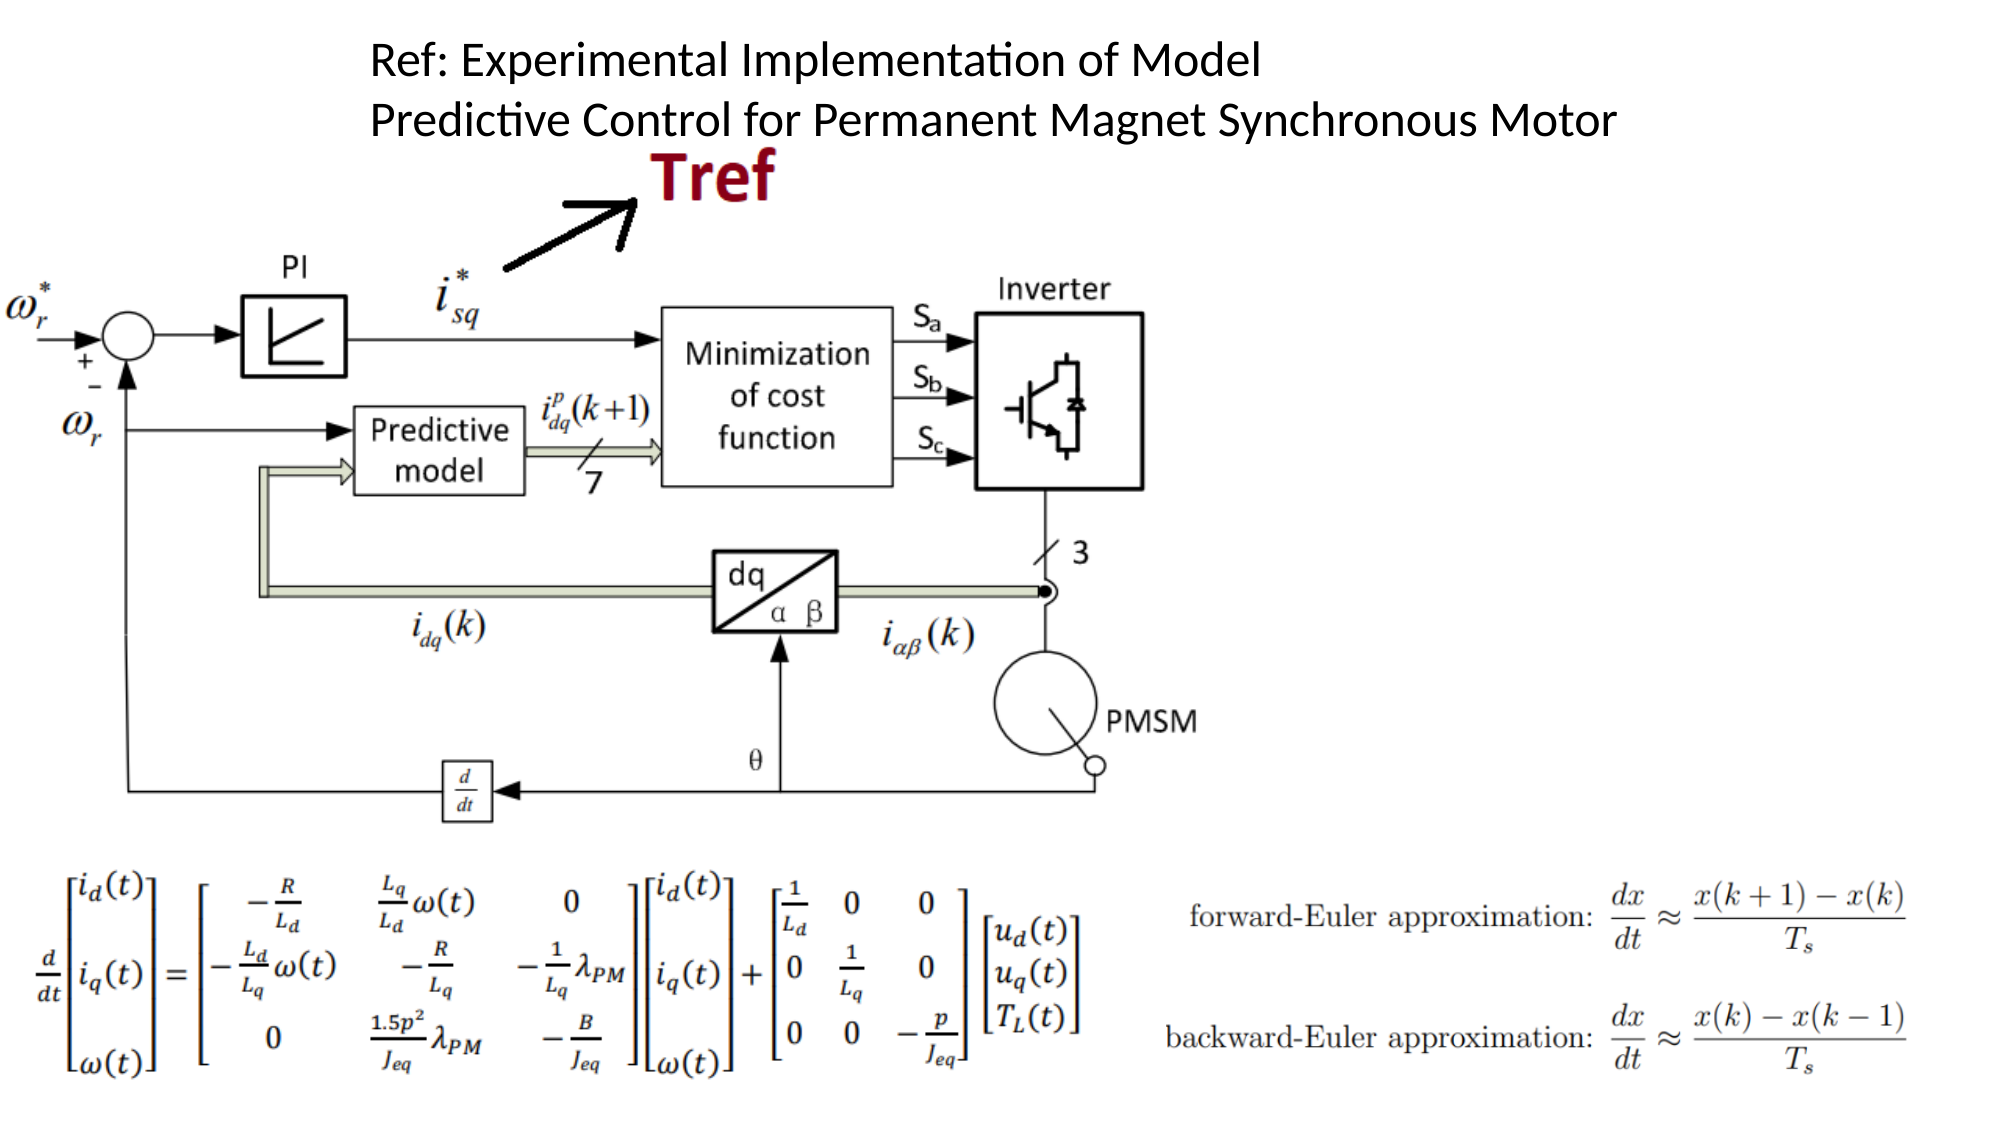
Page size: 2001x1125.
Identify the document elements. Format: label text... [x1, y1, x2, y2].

picture [1, 138, 1232, 1100]
text_box Ref: Experimental Implementation of Model Predictive Control for Permanent Magnet Synchronous Motor [355, 18, 1645, 154]
picture [1166, 862, 1943, 1100]
